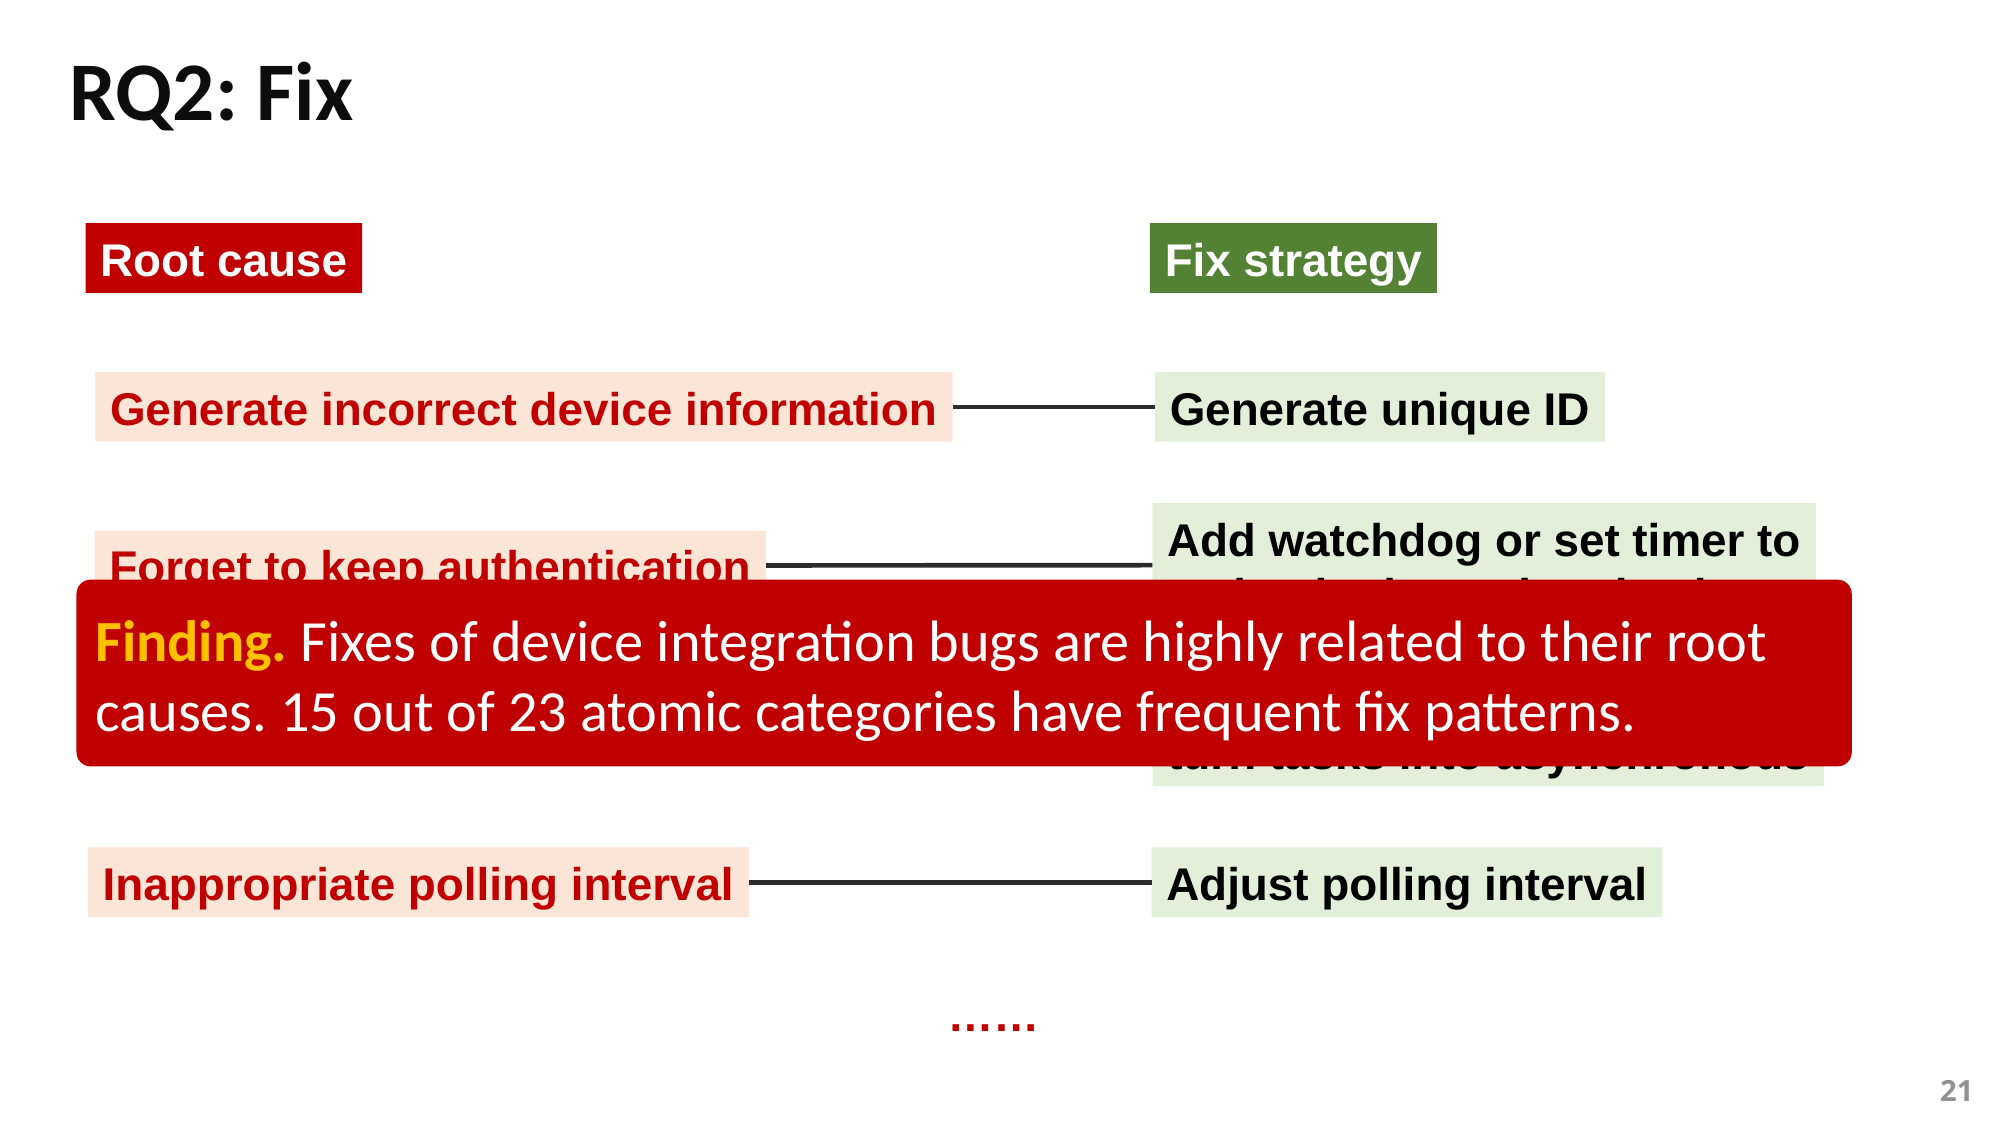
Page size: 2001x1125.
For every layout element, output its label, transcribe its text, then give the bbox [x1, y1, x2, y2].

title RQ2: Fix [55, 46, 1945, 141]
text_box Generate incorrect device information [95, 372, 953, 442]
text_box Finding. Fixes of device integration bugs are highly related to their root causes. 15 out of 23 atomic categories have frequent fix patterns. [75, 578, 1853, 768]
text_box Add watchdog or set timer to maintain the authentication [1152, 502, 1816, 578]
text_box …… [932, 978, 1055, 1048]
text_box Adjust polling interval [1151, 847, 1663, 918]
text_box Forget to keep authentication [94, 530, 767, 578]
text_box Inappropriate polling interval [87, 847, 750, 918]
text_box Root cause [85, 223, 363, 293]
text_box Fix strategy [1149, 223, 1437, 293]
slide_number 21 [1876, 1062, 1989, 1122]
text_box Remove heavy tasks or turn tasks into asynchronous [1152, 768, 1824, 786]
text_box Generate unique ID [1155, 372, 1605, 442]
